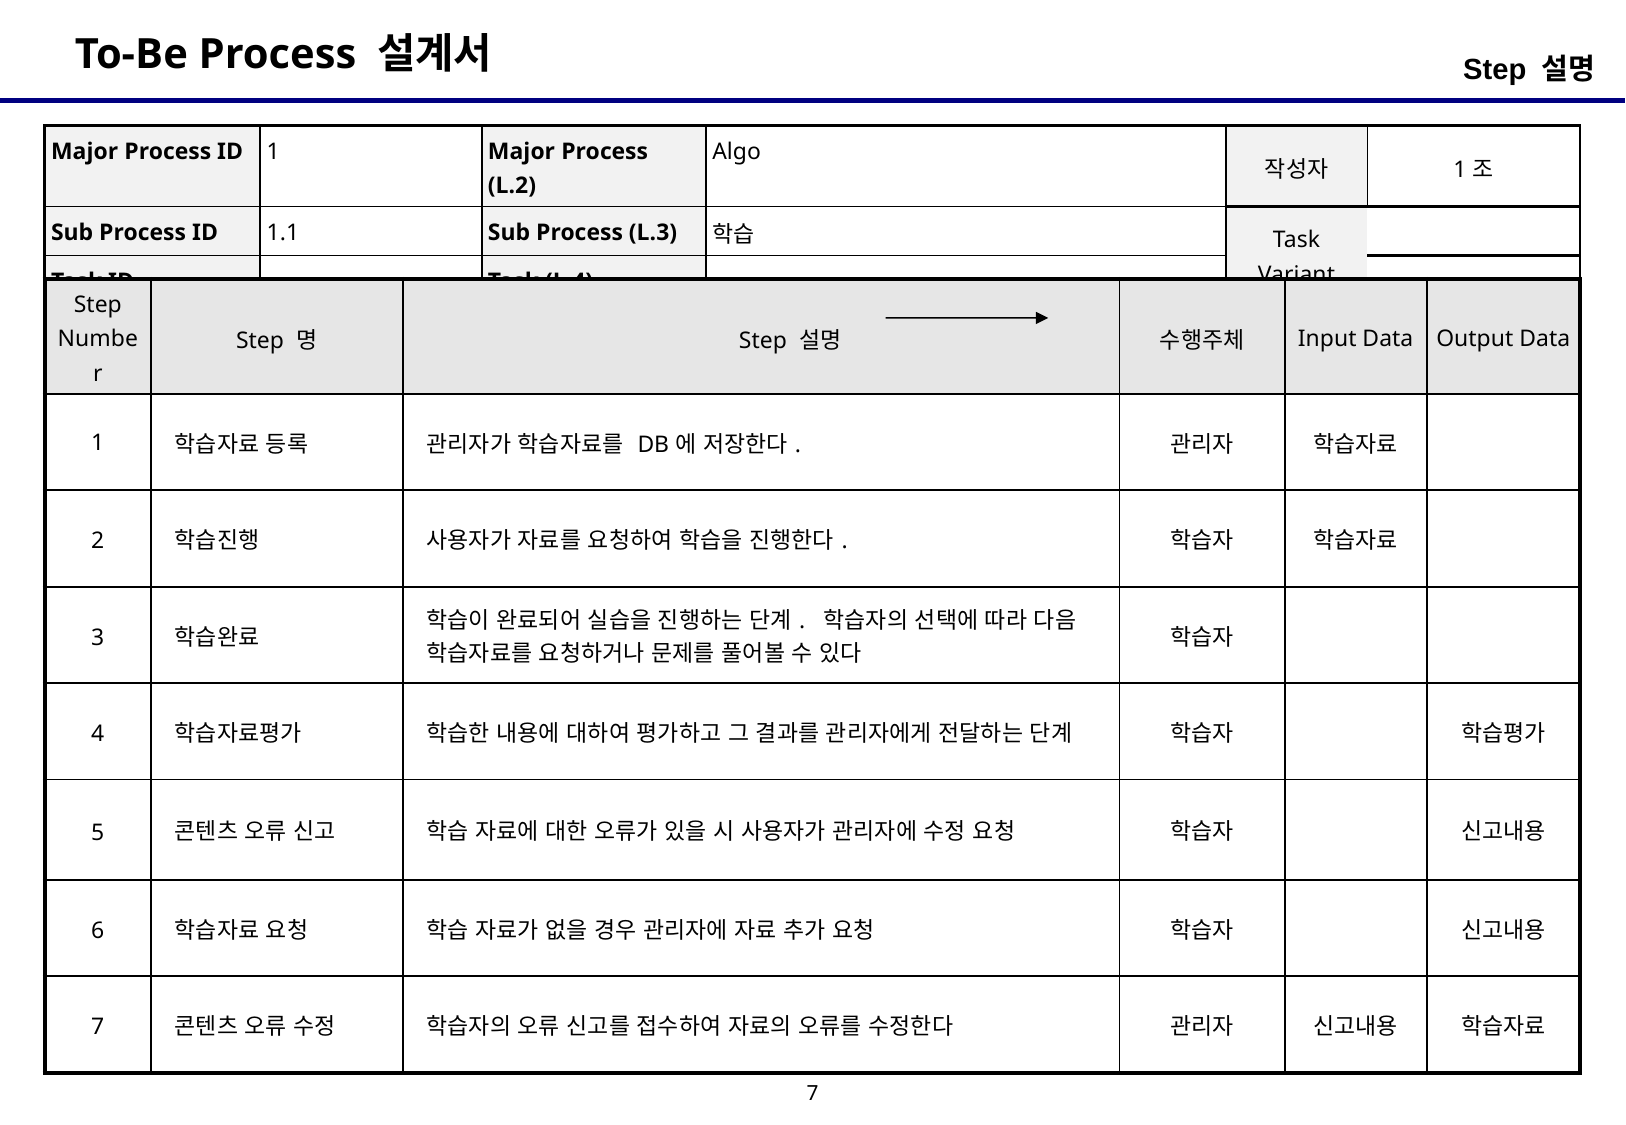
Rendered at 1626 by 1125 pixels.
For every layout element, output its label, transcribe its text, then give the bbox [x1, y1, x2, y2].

table_cell 신고내용 [1428, 881, 1578, 975]
table_cell 학습이 완료되어 실습을 진행하는 단계. 학습자의 선택에 따라 다음 학습자료를 요청하거나 문제를 풀어볼 수 있다 [404, 588, 1119, 682]
table_cell 1.1 [261, 207, 481, 255]
table_cell Task (L.4) [483, 256, 705, 277]
table_cell 학습자료 요청 [152, 881, 402, 975]
table_cell 학습 자료가 없을 경우 관리자에 자료 추가 요청 [404, 881, 1119, 975]
table_cell 학습자 [1120, 881, 1284, 975]
table_cell 관리자 [1120, 977, 1284, 1071]
table_cell [1286, 684, 1426, 779]
table_header Output Data [1428, 281, 1578, 393]
table_cell [1428, 491, 1578, 586]
table_cell [1367, 208, 1579, 254]
table_cell 학습자료 등록 [152, 395, 402, 489]
table_cell 학습자료 [1286, 395, 1426, 489]
list Step 설명 [1107, 42, 1604, 102]
table_cell 3 [47, 588, 150, 682]
table_cell [1428, 395, 1578, 489]
table_header 1조 [1368, 127, 1579, 205]
table_header Input Data [1286, 281, 1426, 393]
table_header 작성자 [1227, 127, 1367, 205]
table_header Major Process ID [46, 127, 259, 206]
table_cell 학습자의 오류 신고를 접수하여 자료의 오류를 수정한다 [404, 977, 1119, 1071]
table_cell Sub Process (L.3) [483, 207, 705, 255]
table_cell 학습자료 [1428, 977, 1578, 1071]
table_header 수행주체 [1120, 281, 1284, 393]
table_header Algo [707, 127, 1225, 206]
table_header Step 명 [152, 281, 402, 393]
text_box [885, 311, 1049, 325]
table_cell [1286, 881, 1426, 975]
table_cell 학습자 [1120, 684, 1284, 779]
table_cell Task Variant [1227, 208, 1367, 277]
table_cell [1286, 780, 1426, 879]
table_cell 관리자 [1120, 395, 1284, 489]
table_cell 학습완료 [152, 588, 402, 682]
table_cell 사용자가 자료를 요청하여 학습을 진행한다. [404, 491, 1119, 586]
table_cell 콘텐츠 오류 신고 [152, 780, 402, 879]
table_cell [1286, 588, 1426, 682]
table_header Step Number [47, 281, 150, 393]
table_cell 학습자료 [1286, 491, 1426, 586]
table_cell 학습진행 [152, 491, 402, 586]
table_cell 학습 자료에 대한 오류가 있을 시 사용자가 관리자에 수정 요청 [404, 780, 1119, 879]
table_cell 1 [47, 395, 150, 489]
table_cell Sub Process ID [46, 207, 259, 255]
table_header Step 설명 [404, 281, 1119, 393]
table_cell - [261, 256, 481, 277]
table_cell 학습자 [1120, 491, 1284, 586]
table_cell 학습 [707, 207, 1225, 255]
table_cell 콘텐츠 오류 수정 [152, 977, 402, 1071]
table_cell 학습평가 [1428, 684, 1578, 779]
table_cell - [707, 256, 1225, 277]
table_cell 7 [47, 977, 150, 1071]
table_header 1 [261, 127, 481, 206]
table_cell Task ID [46, 256, 259, 277]
table_cell 학습자 [1120, 780, 1284, 879]
table_cell 신고내용 [1428, 780, 1578, 879]
table_cell 학습자료평가 [152, 684, 402, 779]
table_cell 신고내용 [1286, 977, 1426, 1071]
table_cell 학습한 내용에 대하여 평가하고 그 결과를 관리자에게 전달하는 단계 [404, 684, 1119, 779]
table_header Major Process (L.2) [483, 127, 705, 206]
table_cell 5 [47, 780, 150, 879]
table_cell 6 [47, 881, 150, 975]
table_cell 관리자가 학습자료를 DB에 저장한다. [404, 395, 1119, 489]
table_cell 4 [47, 684, 150, 779]
table_cell 2 [47, 491, 150, 586]
table_cell [1367, 257, 1579, 277]
table_cell [1428, 588, 1578, 682]
table_cell 학습자 [1120, 588, 1284, 682]
